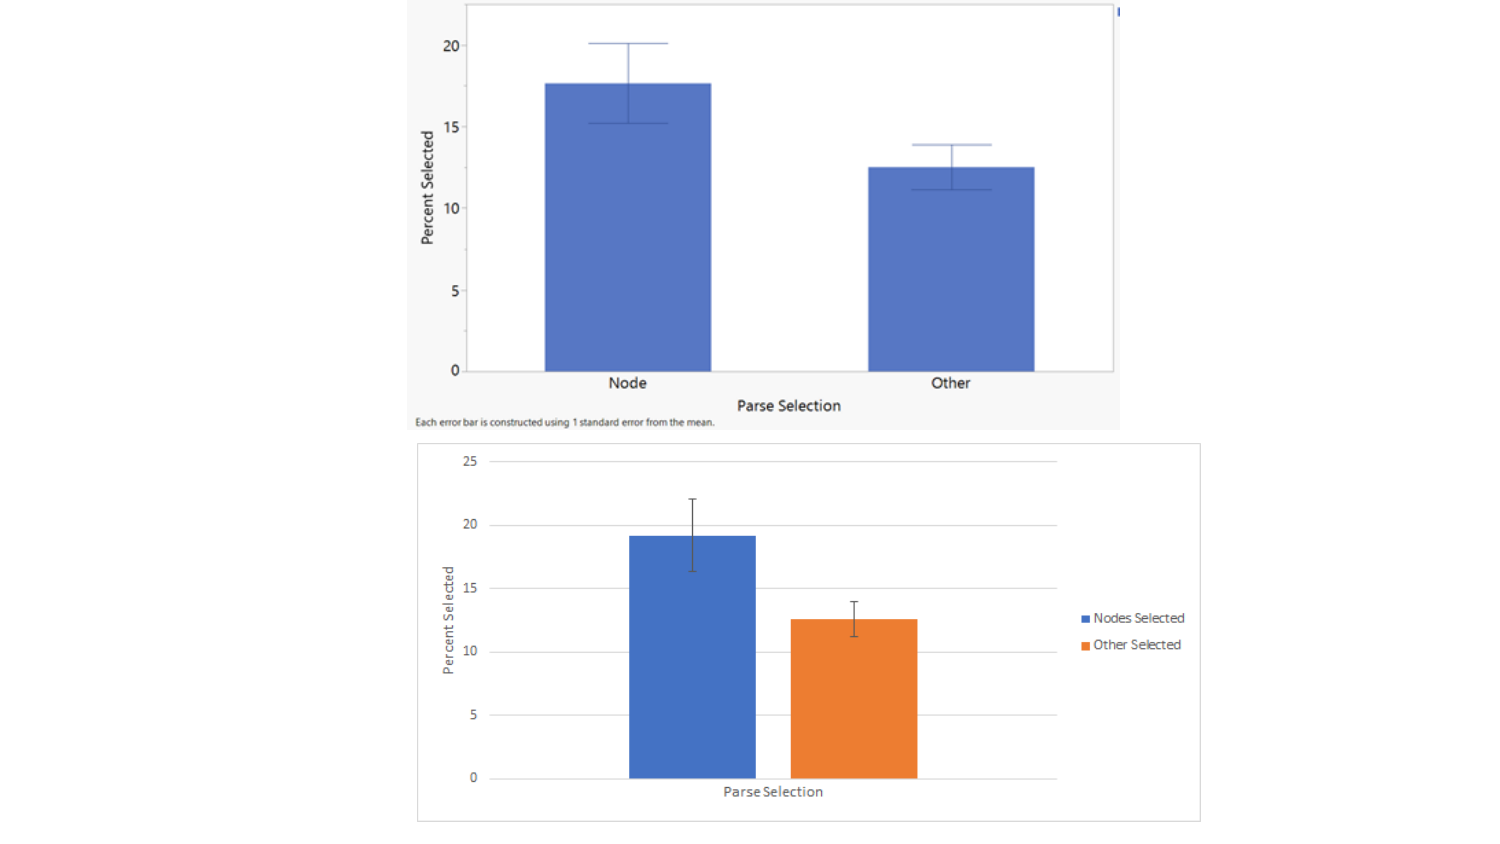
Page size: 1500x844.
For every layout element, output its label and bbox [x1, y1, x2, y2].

picture [406, 0, 1120, 431]
picture [417, 443, 1202, 823]
